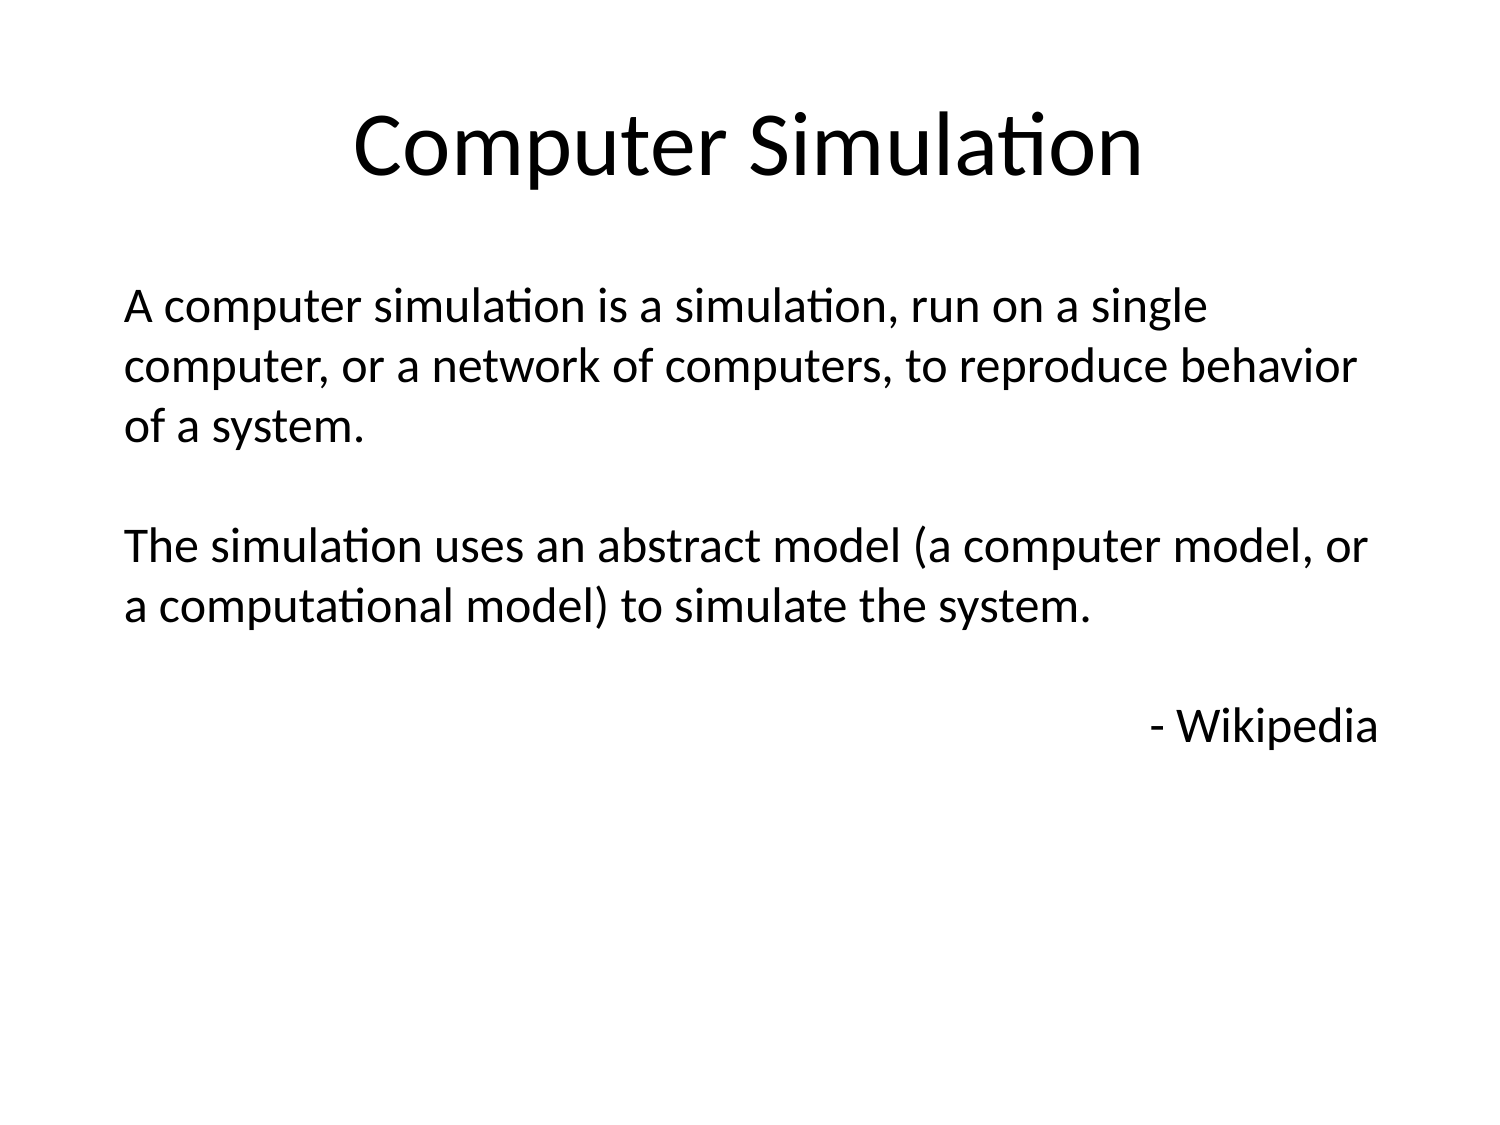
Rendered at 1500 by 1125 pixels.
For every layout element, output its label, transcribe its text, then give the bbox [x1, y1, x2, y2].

text_box A computer simulation is a simulation, run on a single computer, or a network of computers, to reproduce behavior of a system. The simulation uses an abstract model (a computer model, or a computational model) to simulate the system. - Wikipedia [109, 264, 1395, 760]
title Computer Simulation [75, 45, 1425, 233]
